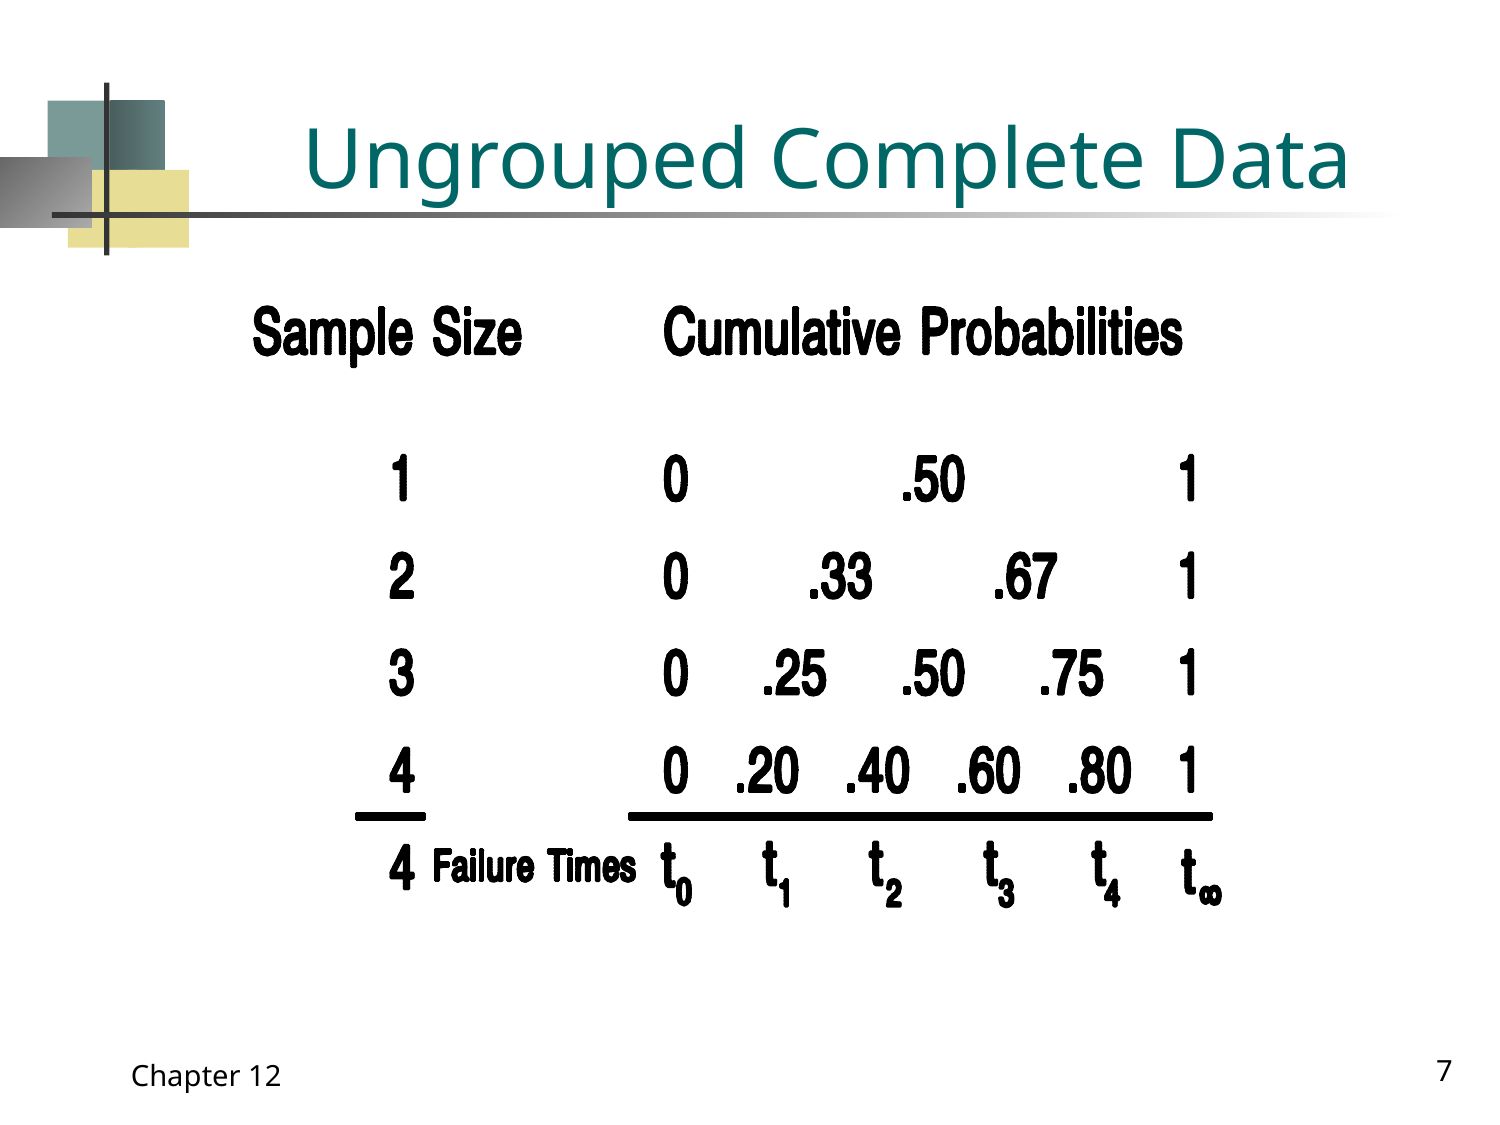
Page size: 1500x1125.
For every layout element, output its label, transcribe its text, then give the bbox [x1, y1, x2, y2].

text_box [249, 299, 1226, 914]
slide_number 7 [1154, 1023, 1468, 1100]
title Ungrouped Complete Data [287, 112, 1413, 213]
slide_number Chapter 12 [49, 1024, 363, 1101]
